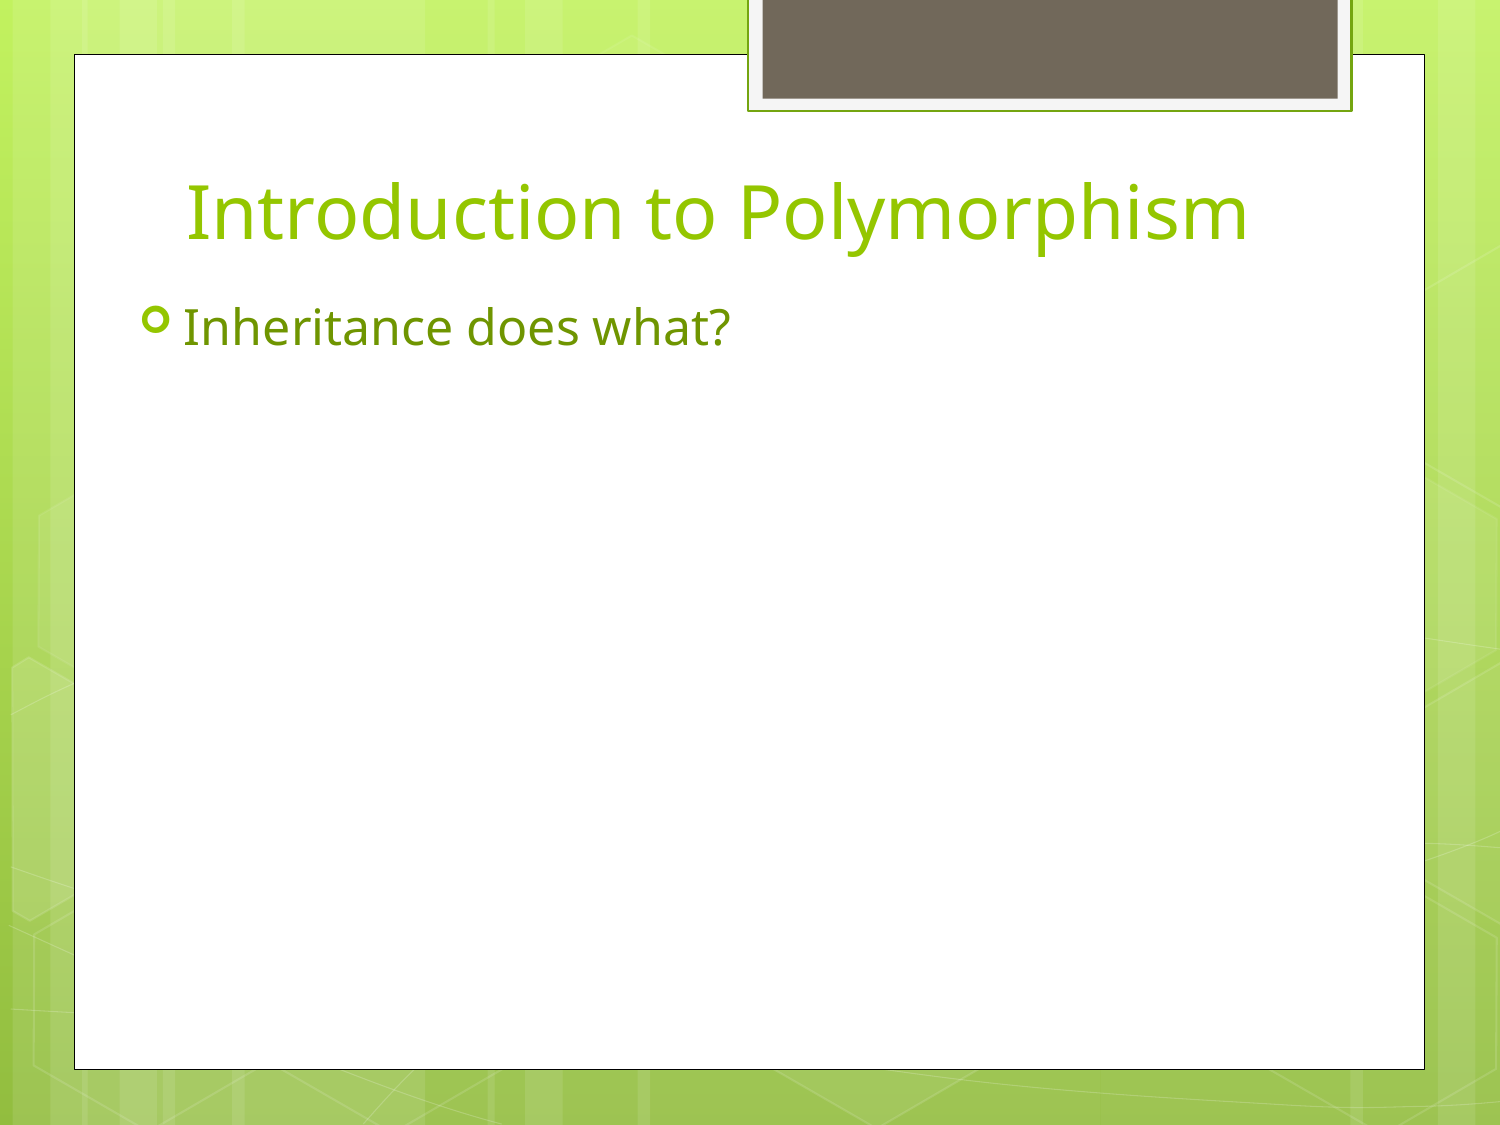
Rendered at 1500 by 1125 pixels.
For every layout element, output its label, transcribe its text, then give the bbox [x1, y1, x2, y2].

title Introduction to Polymorphism [171, 75, 1324, 263]
list Inheritance does what? [112, 287, 1388, 1063]
